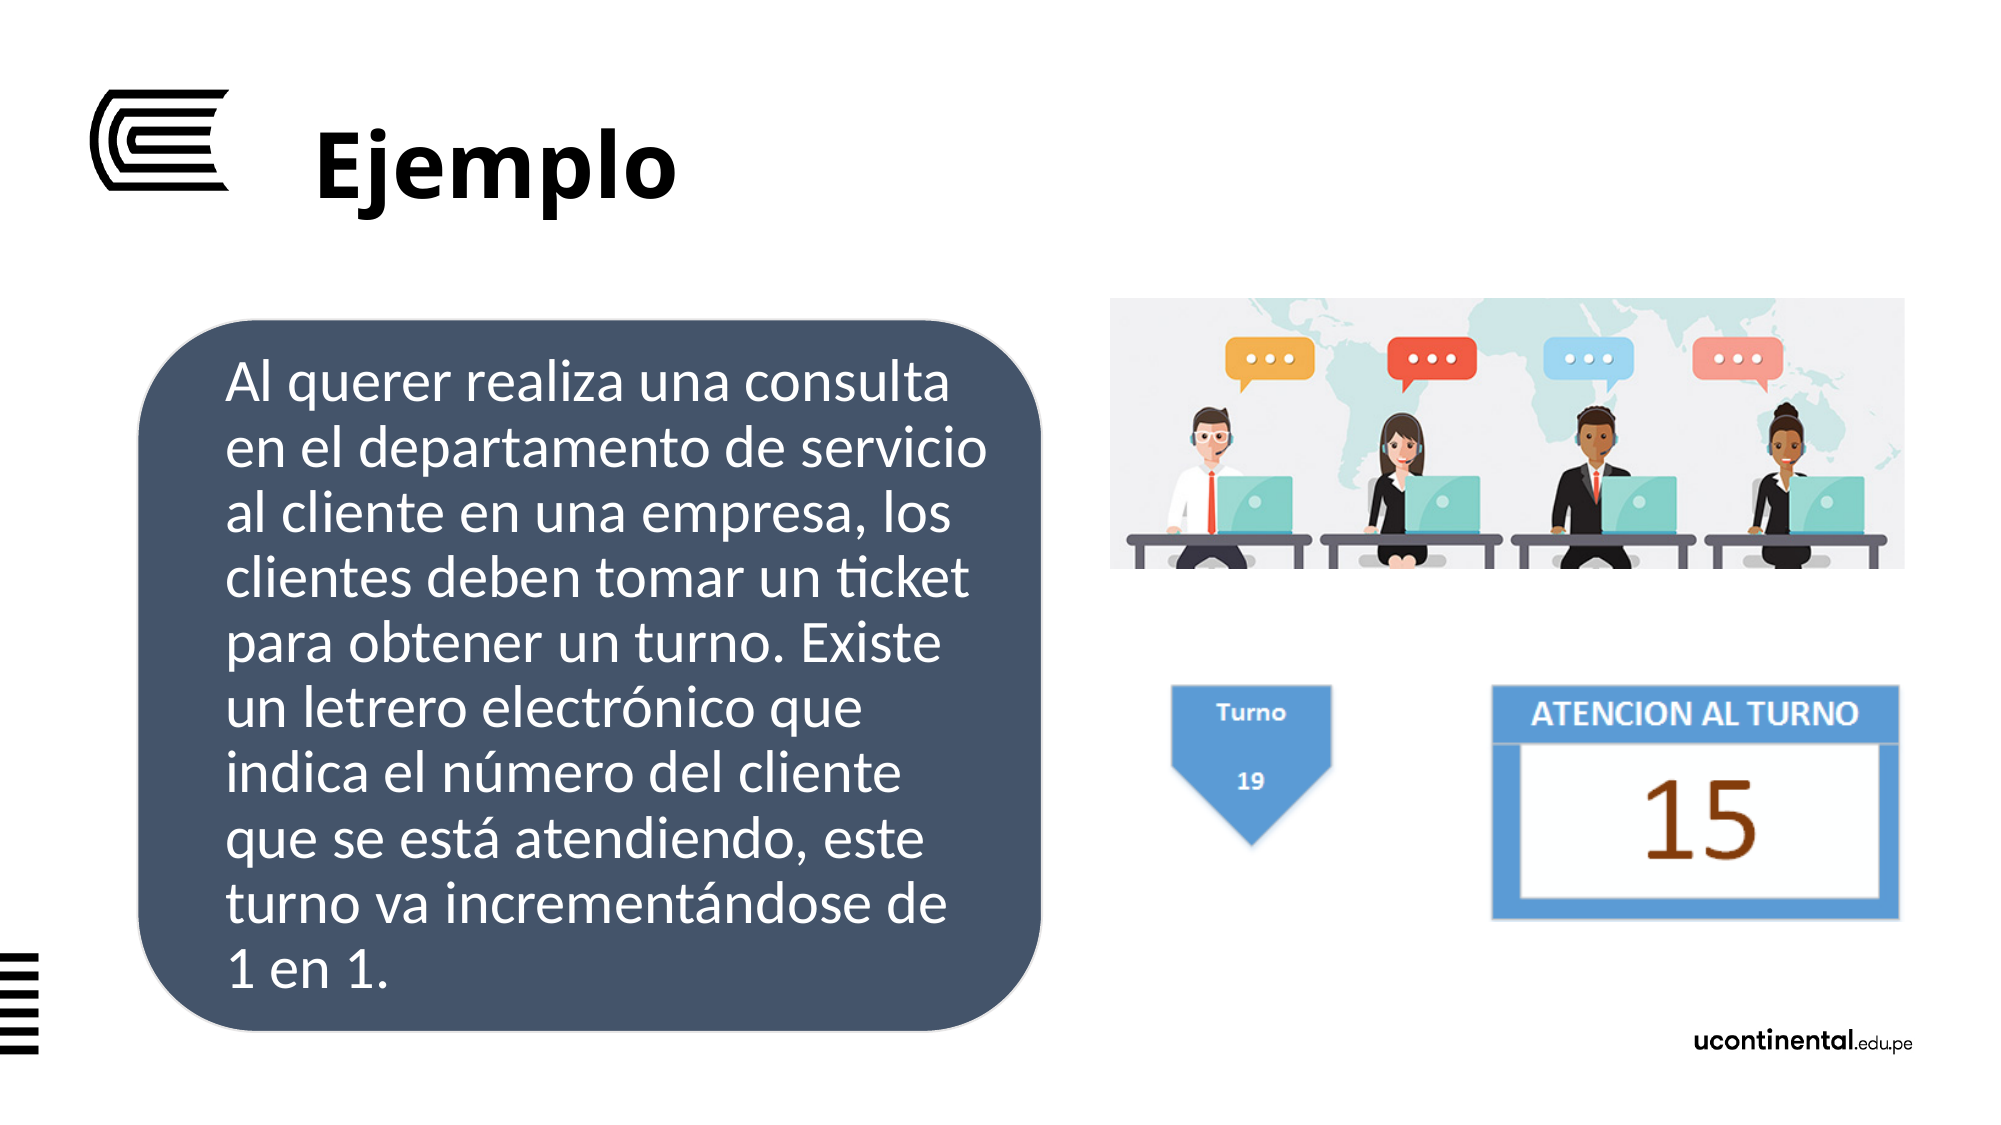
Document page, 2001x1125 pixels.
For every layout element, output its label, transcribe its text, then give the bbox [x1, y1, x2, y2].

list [137, 299, 1043, 1052]
title Ejemplo [297, 59, 1863, 278]
picture [0, 0, 2001, 1125]
